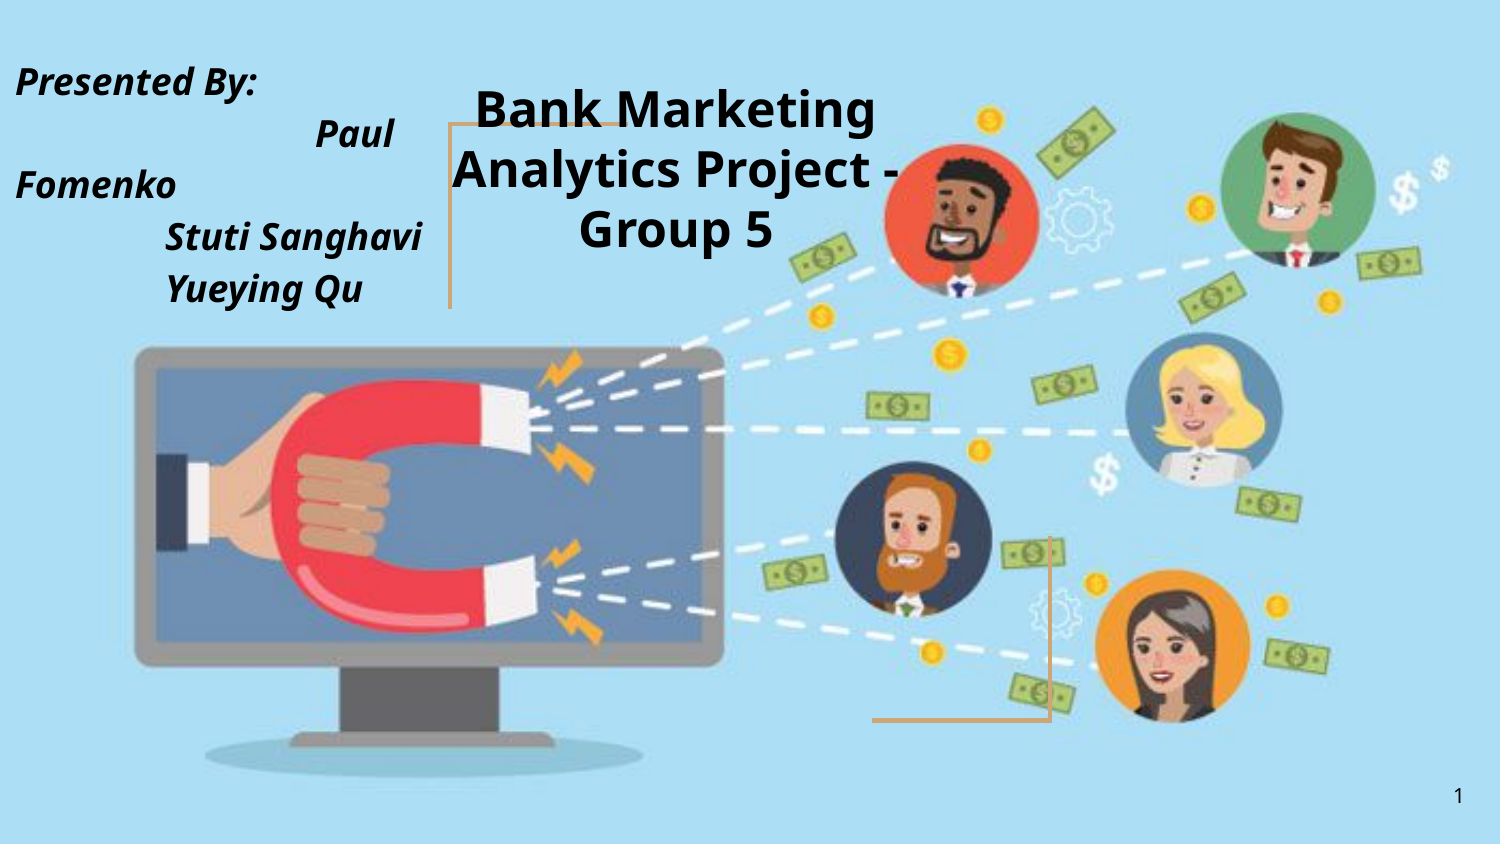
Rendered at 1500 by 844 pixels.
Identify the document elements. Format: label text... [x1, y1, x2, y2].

subtitle Presented By: Paul Fomenko Stuti Sanghavi Yueying Qu [0, 36, 502, 152]
title Bank Marketing Analytics Project - Group 5 [425, 23, 927, 273]
picture [0, 0, 1500, 844]
slide_number ‹#› [1389, 764, 1480, 830]
